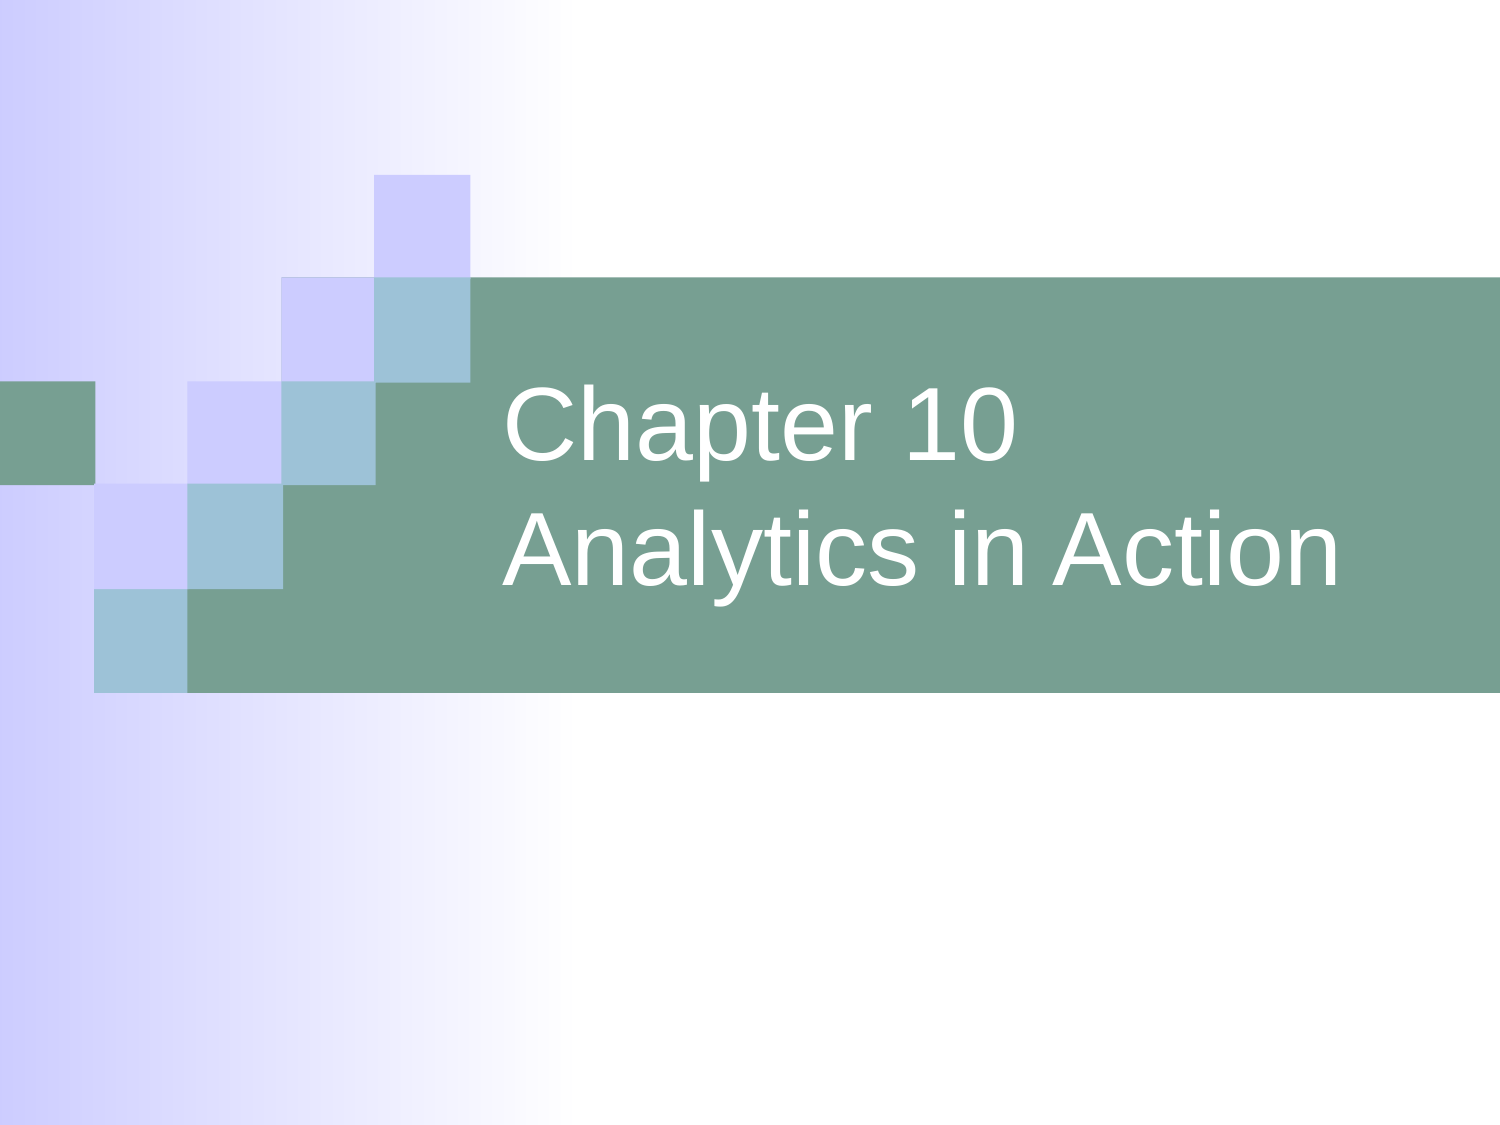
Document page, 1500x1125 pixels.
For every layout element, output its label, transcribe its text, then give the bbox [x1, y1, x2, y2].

title Chapter 10 Analytics in Action [487, 299, 1476, 663]
